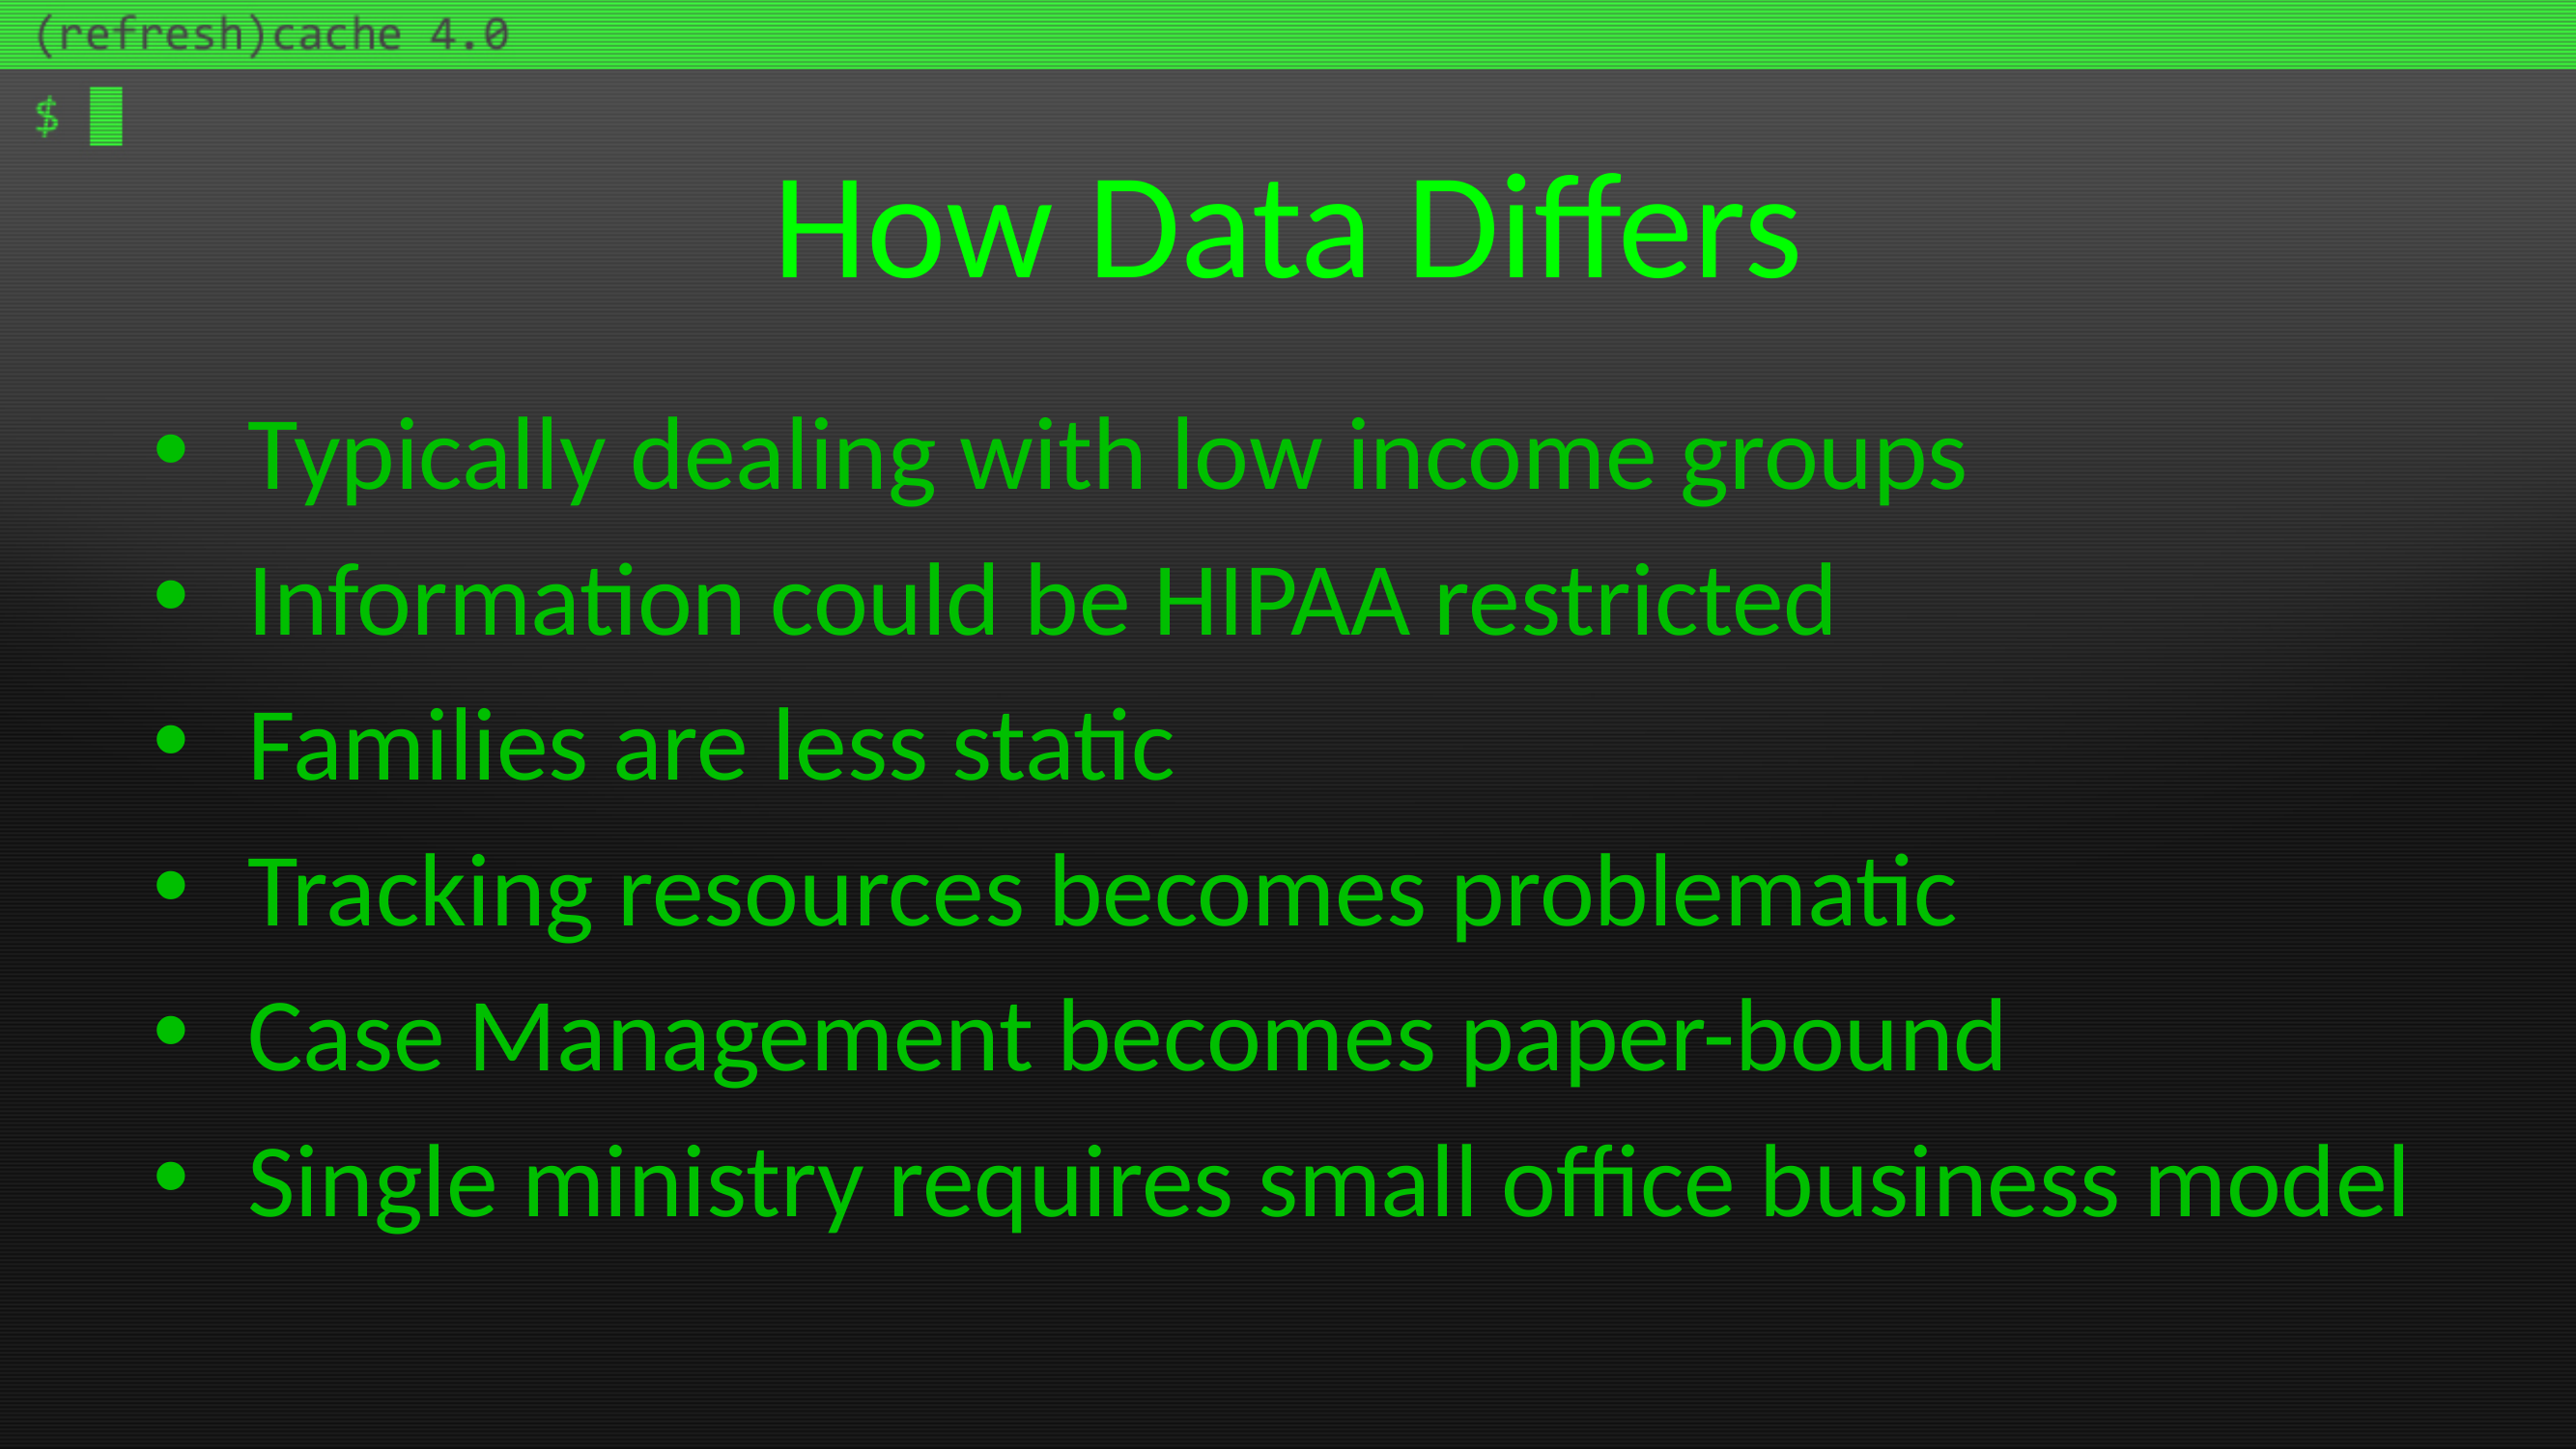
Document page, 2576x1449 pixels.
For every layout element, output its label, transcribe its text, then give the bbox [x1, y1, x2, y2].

picture [0, 0, 2576, 1449]
list Typically dealing with low income groups Information could be HIPAA restricted Families are less static Tracking resources becomes problematic Case Management becomes paper-bound Single ministry requires small office business model [128, 372, 2448, 1294]
title How Data Differs [128, 96, 2448, 338]
